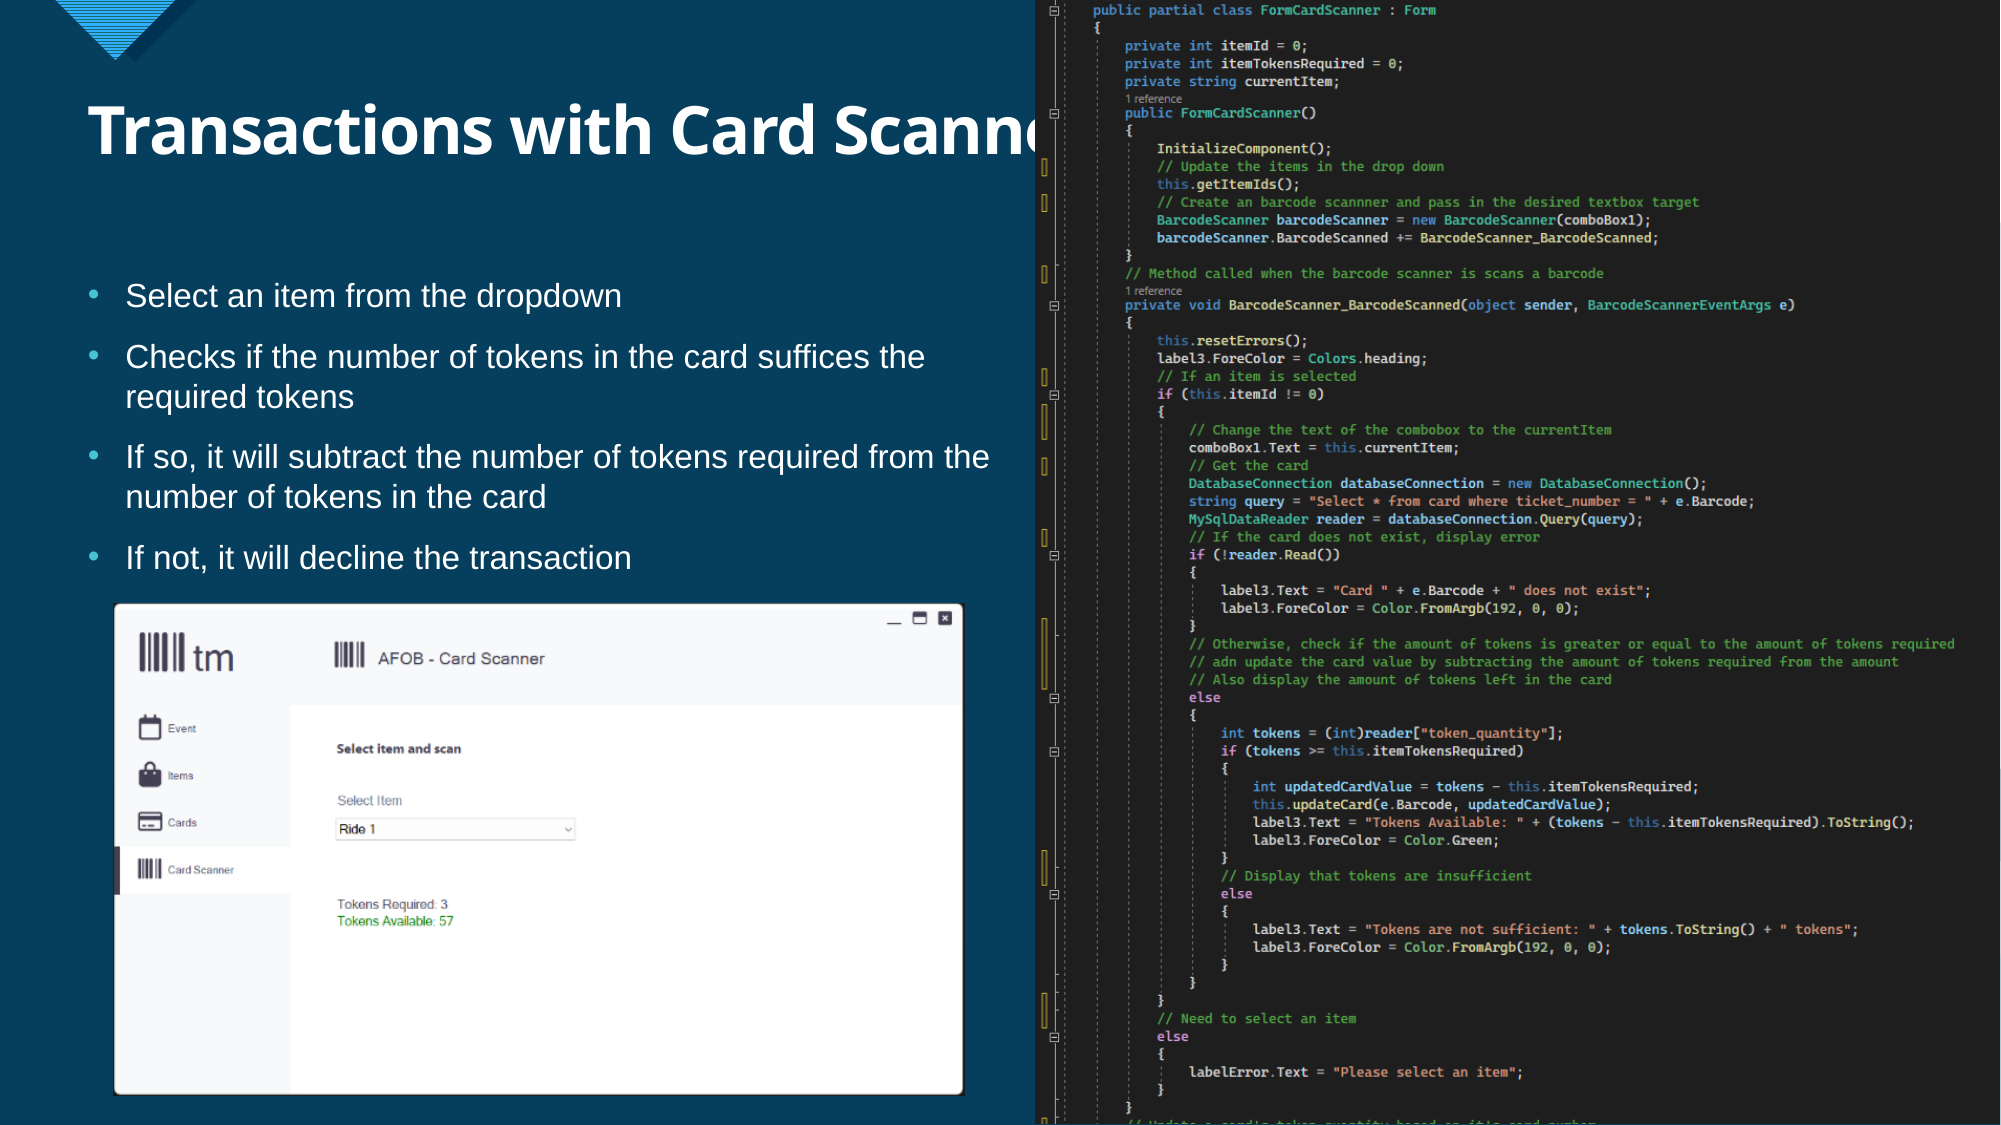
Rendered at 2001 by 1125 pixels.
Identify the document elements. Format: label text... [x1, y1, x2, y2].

picture [114, 604, 964, 1095]
list Select an item from the dropdown Checks if the number of tokens in the card suffices the required tokens If so, it will subtract the number of tokens required from the number of tokens in the card If not, it will decline the transaction [72, 266, 1034, 939]
picture [1034, 0, 2000, 1123]
title Transactions with Card Scanner [72, 89, 1034, 177]
